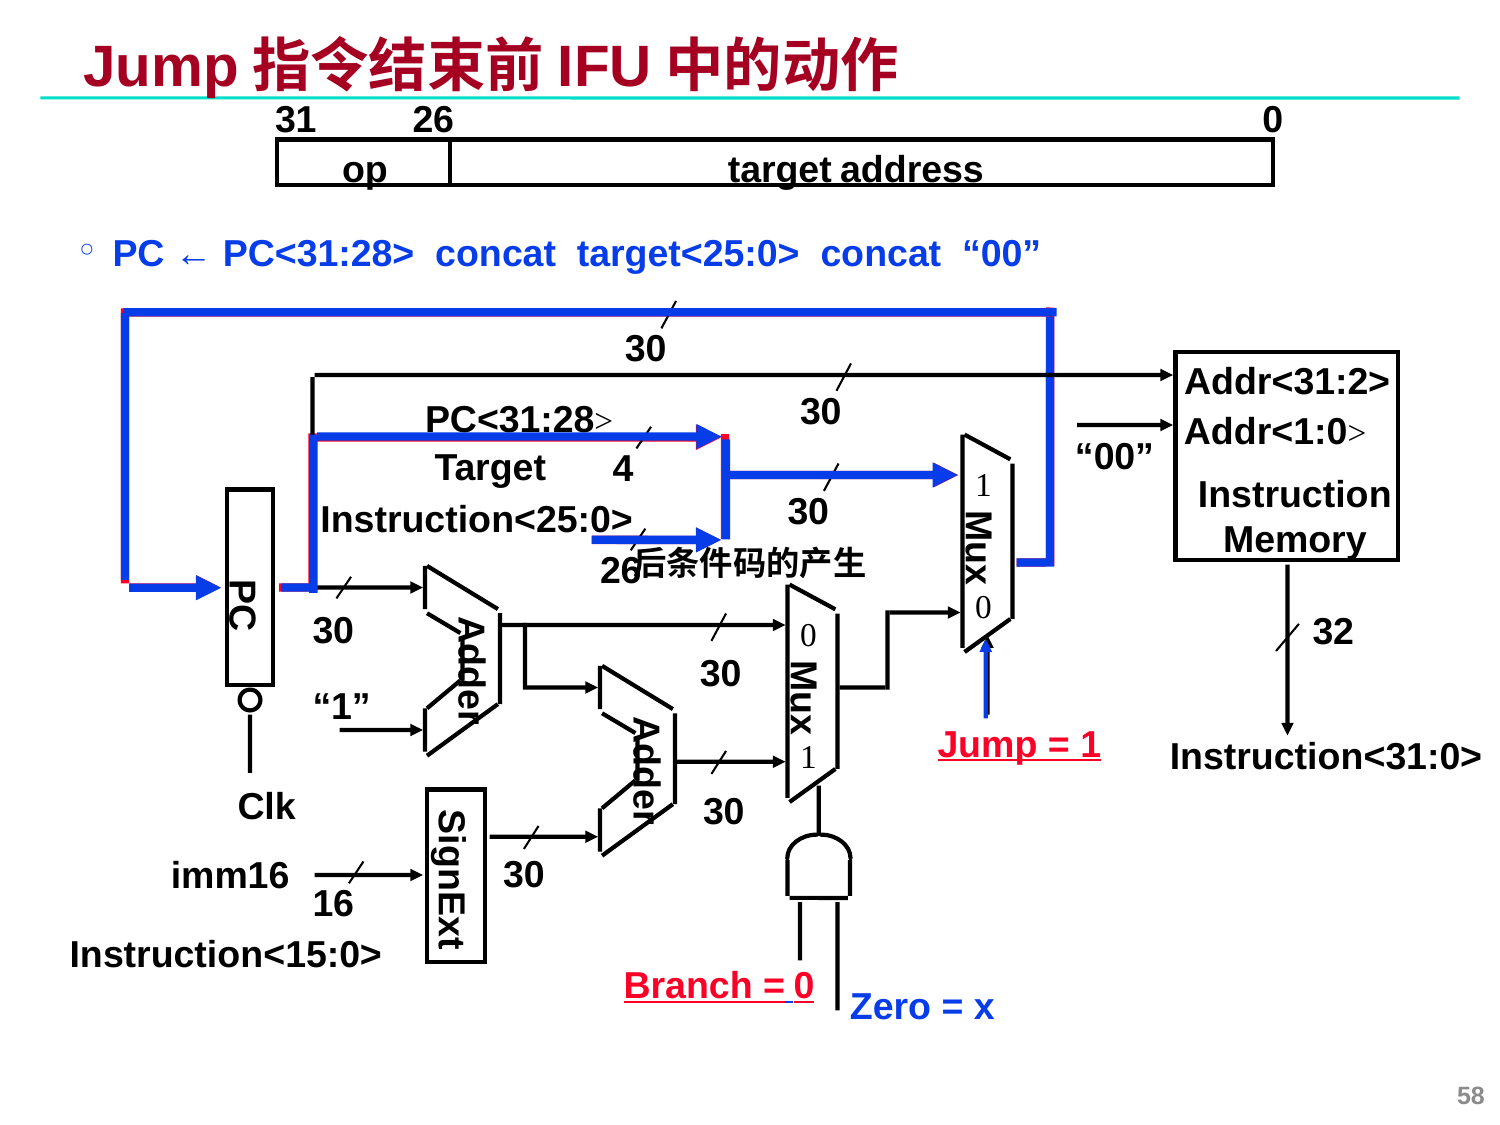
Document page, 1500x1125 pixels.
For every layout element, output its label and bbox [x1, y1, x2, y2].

text_box [424, 789, 486, 965]
text_box [120, 301, 1498, 785]
text_box [527, 681, 598, 694]
text_box [54, 843, 423, 983]
text_box [260, 87, 1299, 198]
title [72, 33, 1110, 103]
text_box [685, 642, 757, 702]
text_box [688, 779, 760, 840]
text_box [608, 902, 830, 1014]
text_box [129, 377, 1116, 898]
text_box [488, 826, 598, 902]
text_box [835, 902, 1010, 1035]
slide_number [1162, 1065, 1500, 1125]
list [68, 224, 1413, 279]
